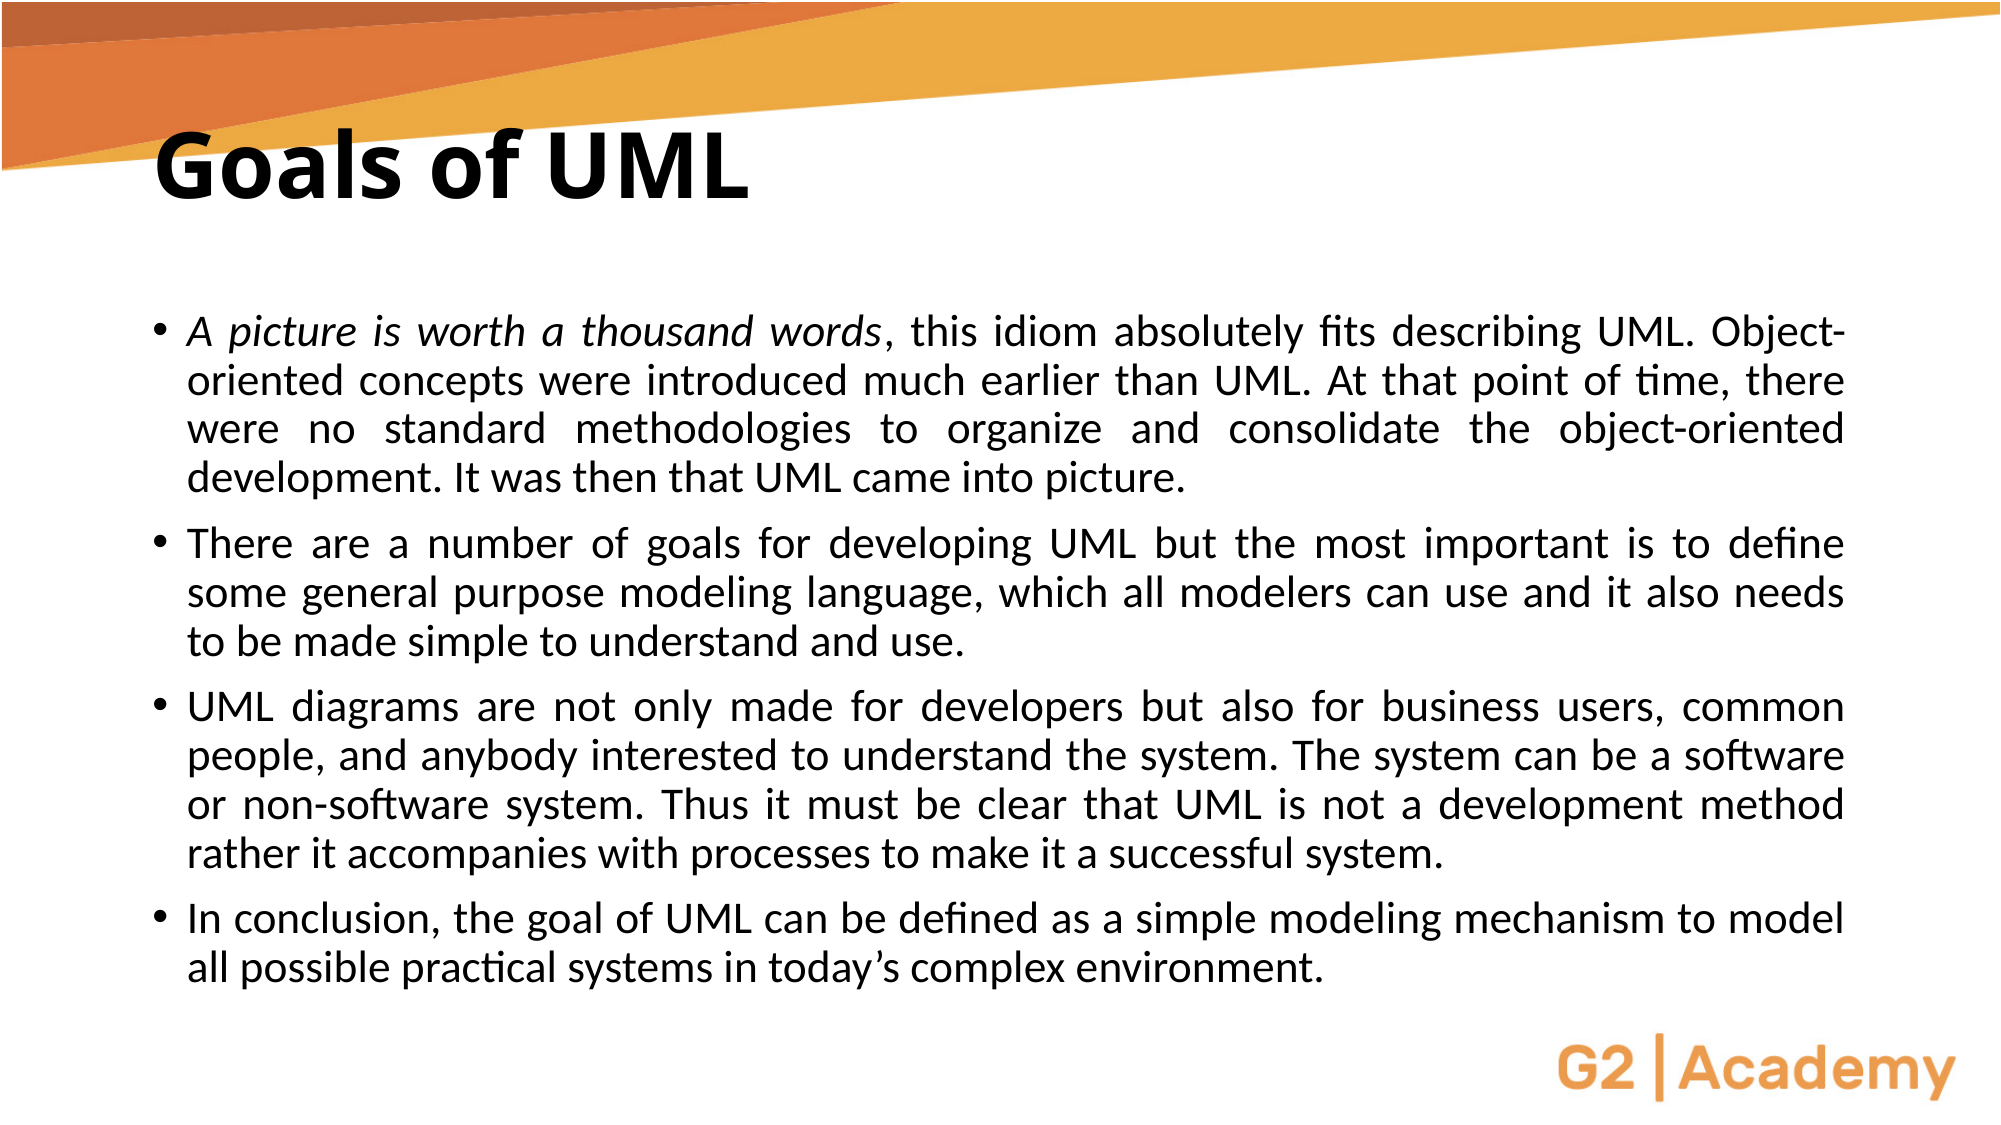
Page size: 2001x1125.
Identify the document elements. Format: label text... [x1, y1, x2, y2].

list A picture is worth a thousand words, this idiom absolutely fits describing UML. Object-oriented concepts were introduced much earlier than UML. At that point of time, there were no standard methodologies to organize and consolidate the object-oriented development. It was then that UML came into picture. There are a number of goals for developing UML but the most important is to define some general purpose modeling language, which all modelers can use and it also needs to be made simple to understand and use. UML diagrams are not only made for developers but also for business users, common people, and anybody interested to understand the system. The system can be a software or non-software system. Thus it must be clear that UML is not a development method rather it accompanies with processes to make it a successful system. In conclusion, the goal of UML can be defined as a simple modeling mechanism to model all possible practical systems in today’s complex environment. [137, 299, 1863, 1014]
title Goals of UML [137, 59, 1863, 278]
picture [1, 2, 2000, 1125]
